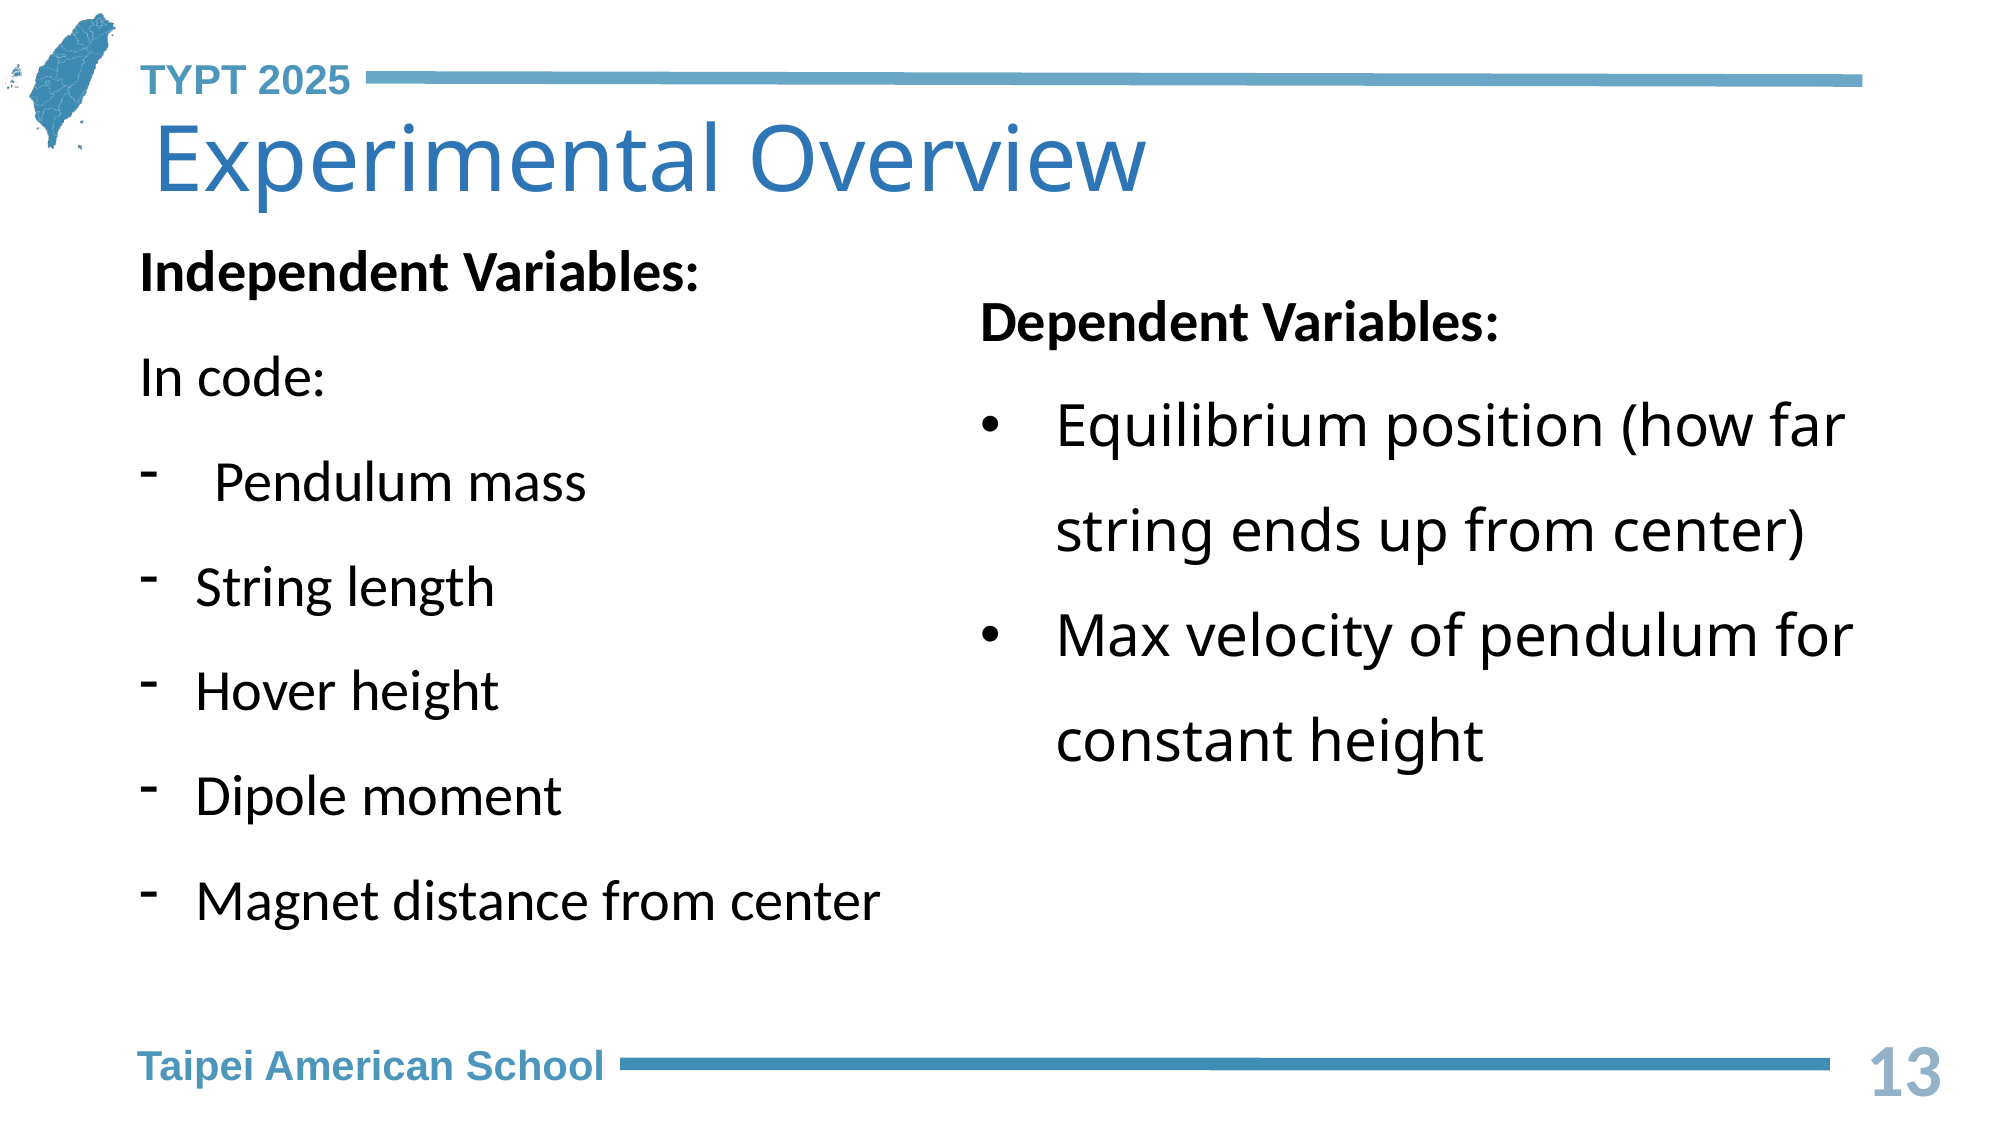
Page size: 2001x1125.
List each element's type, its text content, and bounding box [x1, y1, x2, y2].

picture [0, 0, 119, 157]
title Experimental Overview [137, 83, 1863, 241]
text_box Independent Variables: In code: Pendulum mass String length Hover height Dipole moment Magnet distance from center [124, 190, 925, 940]
text_box Dependent Variables: Equilibrium position (how far string ends up from center) Max velocity of pendulum for constant height [965, 240, 1941, 781]
slide_number 13 [1507, 1036, 1958, 1097]
